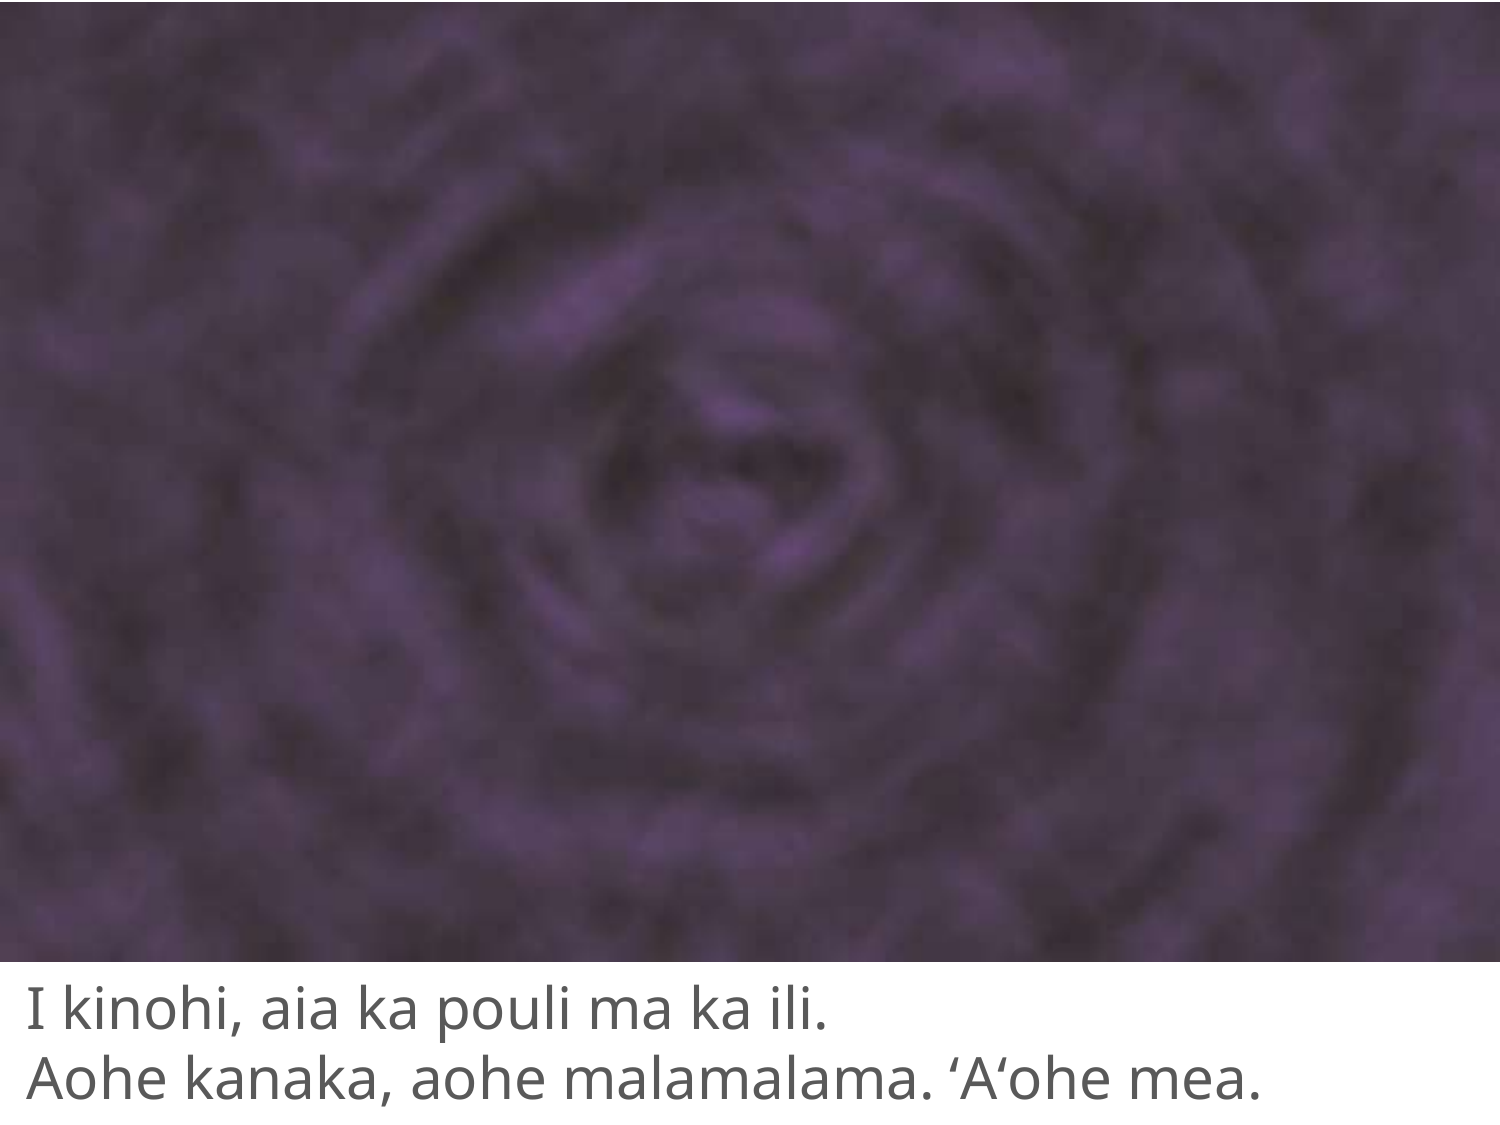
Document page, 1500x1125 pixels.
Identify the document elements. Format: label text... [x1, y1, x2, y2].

text_box I kinohi, aia ka pouli ma ka ili. Aohe kanaka, aohe malamalama. ʻAʻohe mea. [11, 970, 1483, 1119]
picture [0, 1, 1500, 962]
